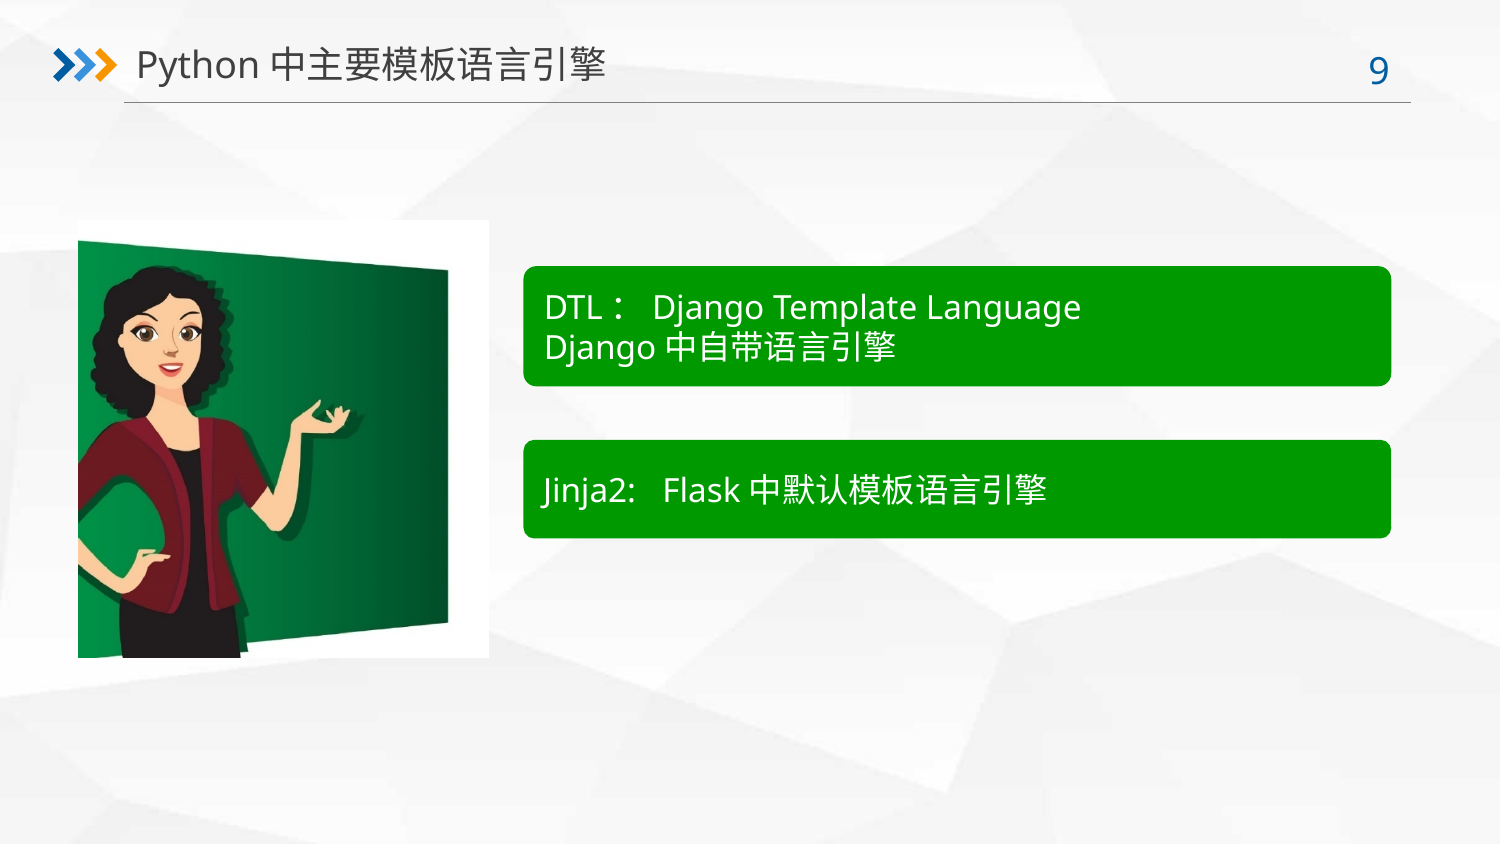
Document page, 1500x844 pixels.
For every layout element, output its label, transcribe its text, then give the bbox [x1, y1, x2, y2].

text_box Python中主要模板语言引擎 [135, 32, 621, 95]
text_box Jinja2: Flask中默认模板语言引擎 [523, 439, 1392, 539]
text_box DTL：Django Template Language Django中自带语言引擎 [523, 266, 1392, 387]
picture [0, 0, 1500, 844]
